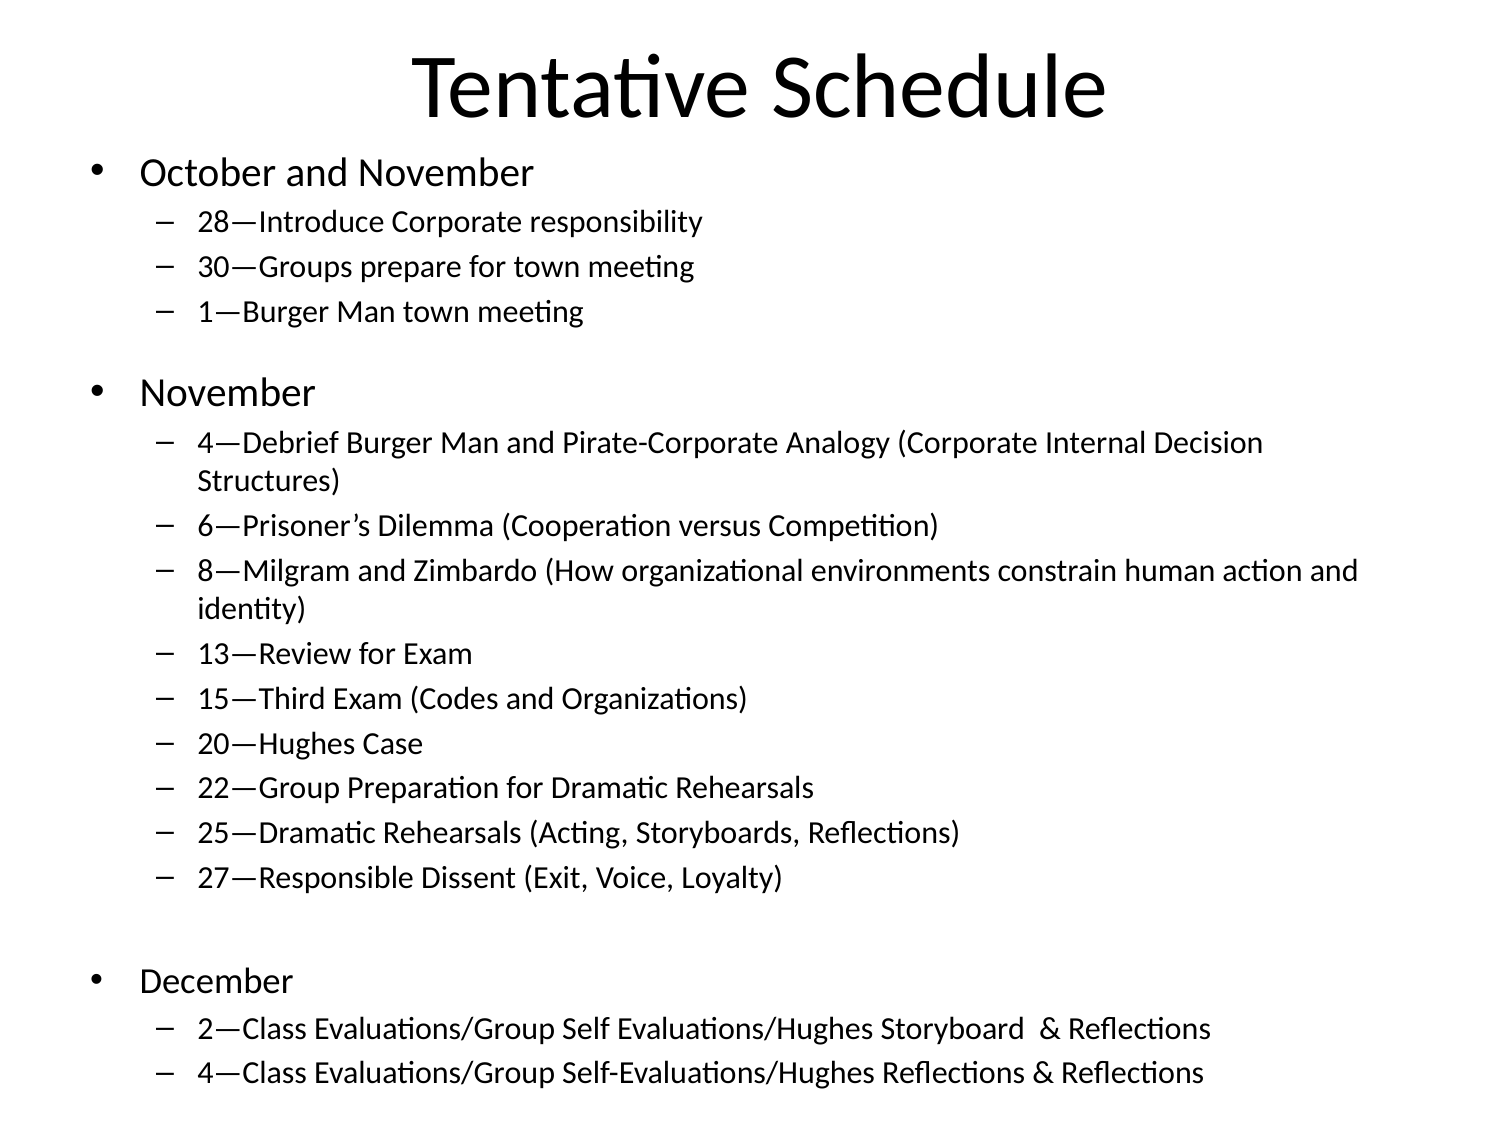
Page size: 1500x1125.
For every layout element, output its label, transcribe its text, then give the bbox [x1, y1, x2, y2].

list October and November 28—Introduce Corporate responsibility 30—Groups prepare for town meeting 1—Burger Man town meeting November 4—Debrief Burger Man and Pirate-Corporate Analogy (Corporate Internal Decision Structures) 6—Prisoner’s Dilemma (Cooperation versus Competition) 8—Milgram and Zimbardo (How organizational environments constrain human action and identity) 13—Review for Exam 15—Third Exam (Codes and Organizations) 20—Hughes Case 22—Group Preparation for Dramatic Rehearsals 25—Dramatic Rehearsals (Acting, Storyboards, Reflections) 27—Responsible Dissent (Exit, Voice, Loyalty) December 2—Class Evaluations/Group Self Evaluations/Hughes Storyboard & Reflections 4—Class Evaluations/Group Self-Evaluations/Hughes Reflections & Reflections [75, 137, 1425, 1100]
title Tentative Schedule [75, 12, 1425, 137]
